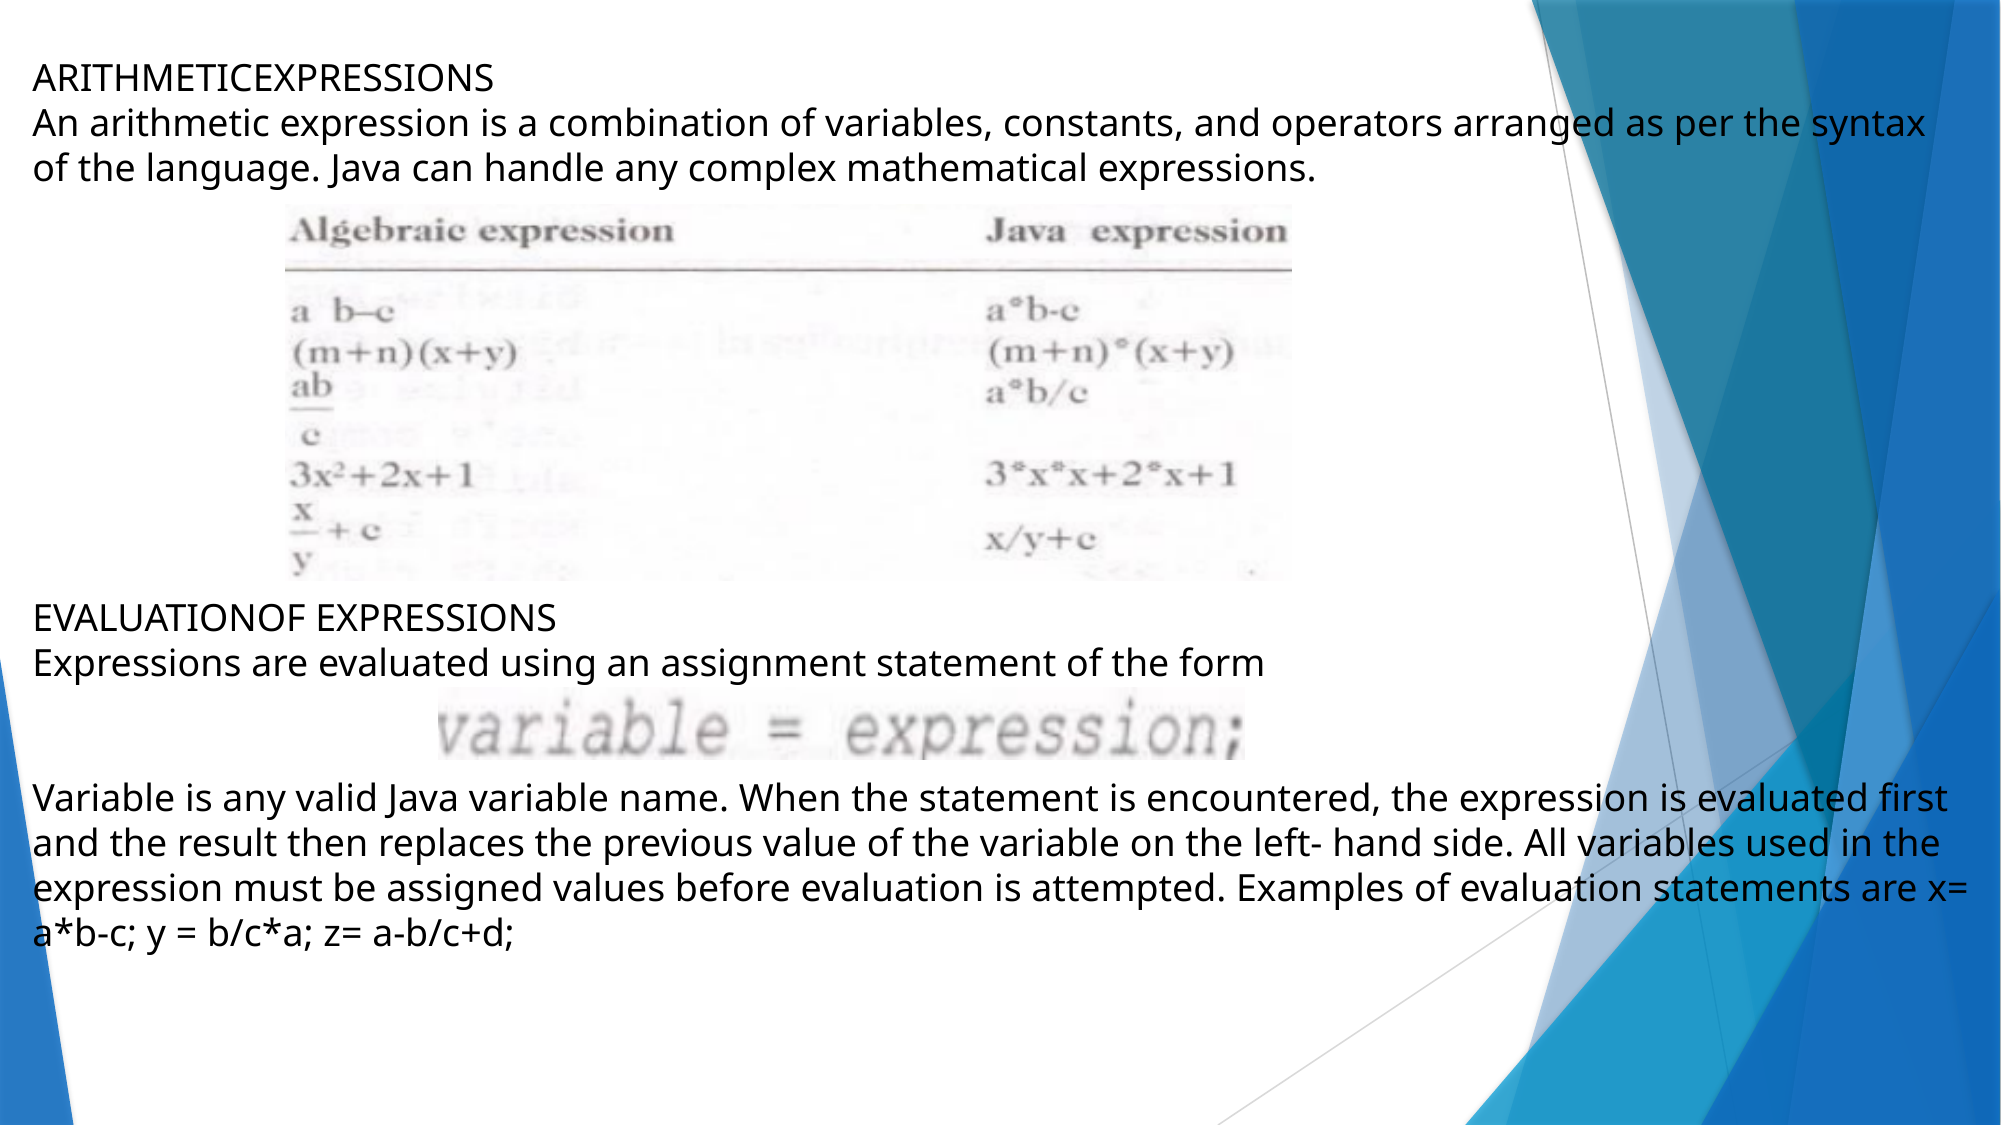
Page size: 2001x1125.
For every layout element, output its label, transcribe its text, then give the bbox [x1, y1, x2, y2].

text_box ARITHMETICEXPRESSIONS An arithmetic expression is a combination of variables, constants, and operators arranged as per the syntax of the language. Java can handle any complex mathematical expressions. EVALUATIONOF EXPRESSIONS Expressions are evaluated using an assignment statement of the form Variable is any valid Java variable name. When the statement is encountered, the expression is evaluated first and the result then replaces the previous value of the variable on the left- hand side. All variables used in the expression must be assigned values before evaluation is attempted. Examples of evaluation statements are x= a*b-c; y = b/c*a; z= a-b/c+d; [17, 46, 1986, 962]
picture [285, 204, 1292, 582]
picture [438, 686, 1245, 761]
